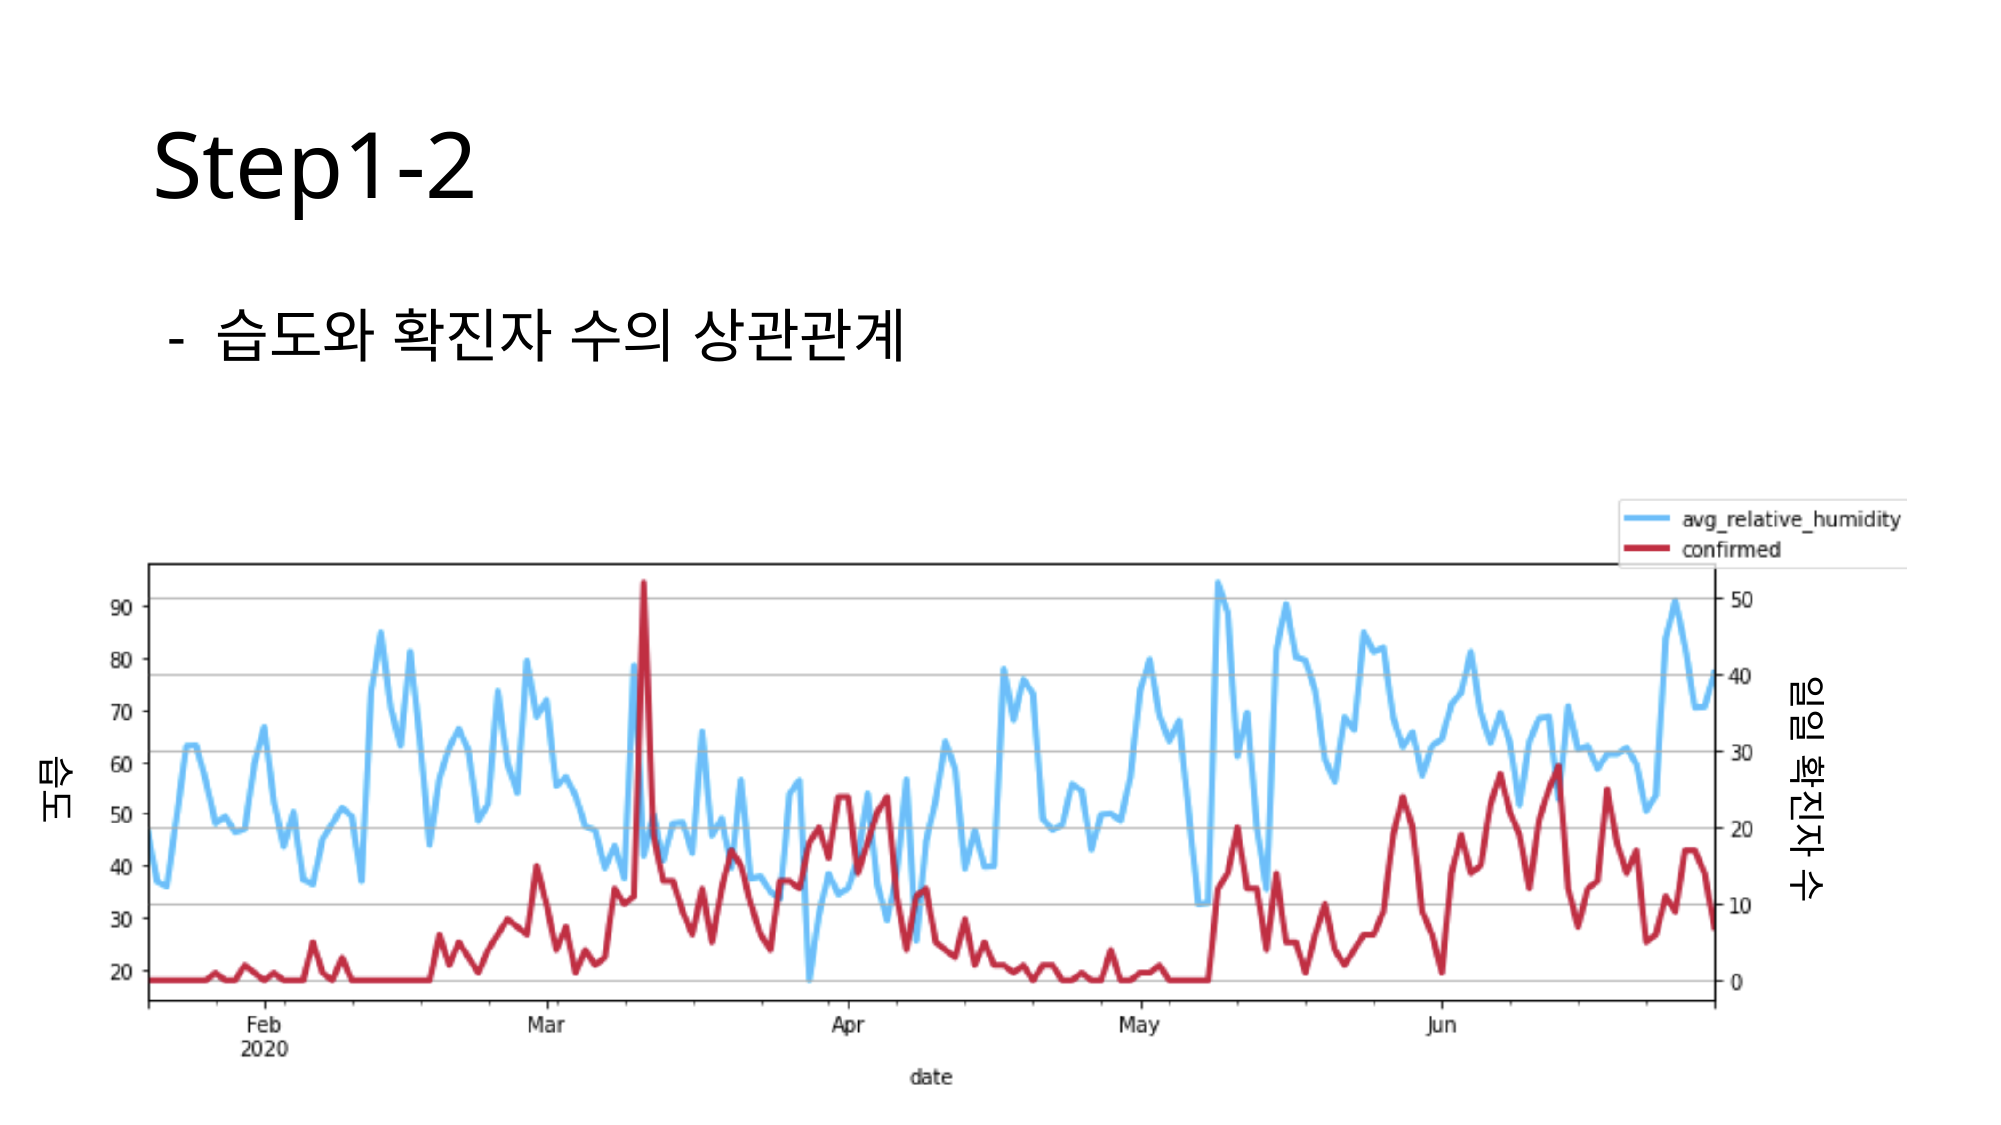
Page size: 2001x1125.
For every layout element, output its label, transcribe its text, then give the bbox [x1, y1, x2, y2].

picture [95, 492, 1907, 1093]
text_box 습도 [20, 747, 95, 838]
title Step1-2 [137, 59, 1863, 278]
list - 습도와 확진자 수의 상관관계 [137, 299, 1863, 492]
